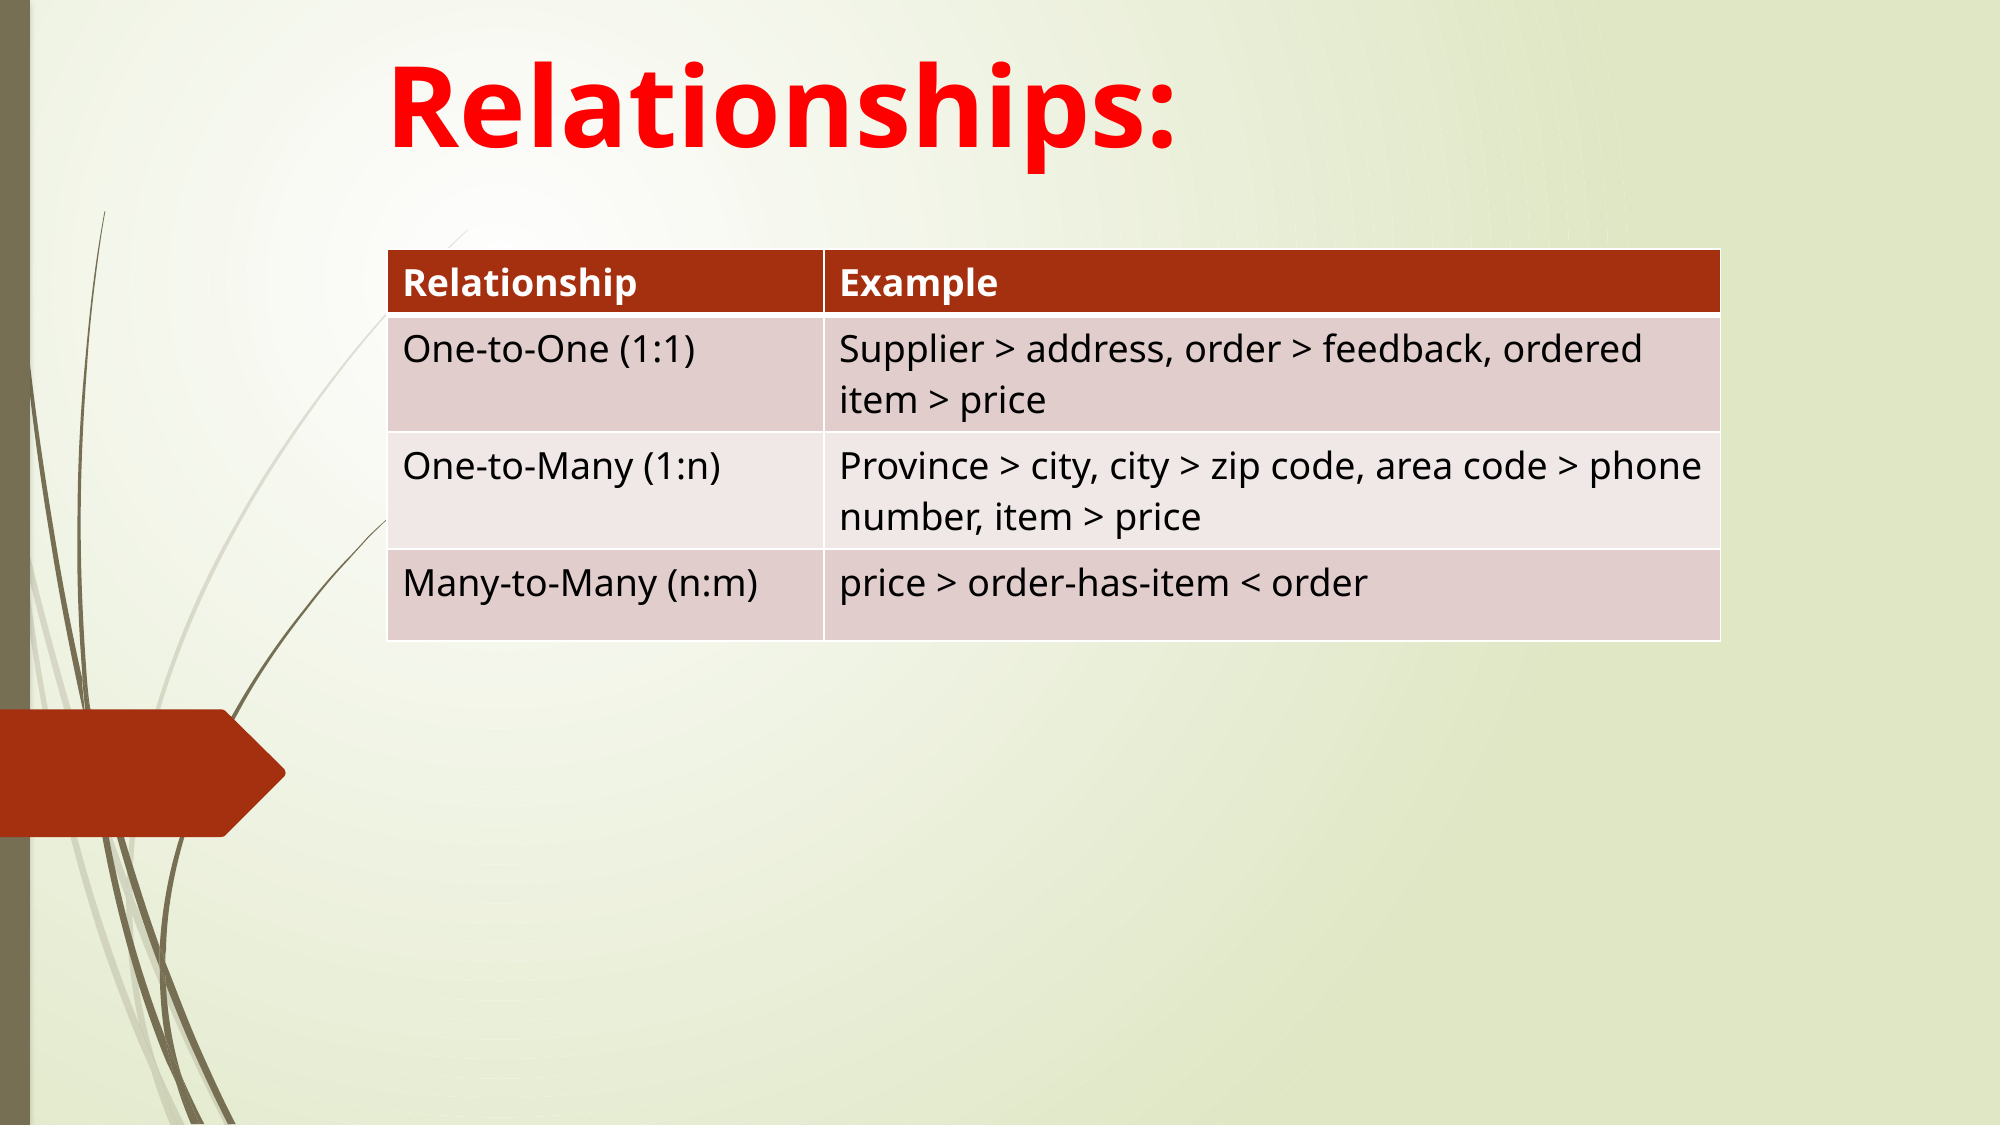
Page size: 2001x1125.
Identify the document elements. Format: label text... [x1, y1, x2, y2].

title Relationships: [370, 0, 1834, 178]
table_cell Supplier > address, order > feedback, ordered item > price [825, 318, 1720, 431]
table_header Relationship [388, 250, 823, 312]
table_cell One-to-One (1:1) [388, 318, 823, 431]
table_cell price > order-has-item < order [825, 550, 1720, 640]
table_cell One-to-Many (1:n) [388, 433, 823, 548]
table_cell Many-to-Many (n:m) [388, 550, 823, 640]
table_header Example [825, 250, 1720, 312]
table_cell Province > city, city > zip code, area code > phone number, item > price [825, 433, 1720, 548]
